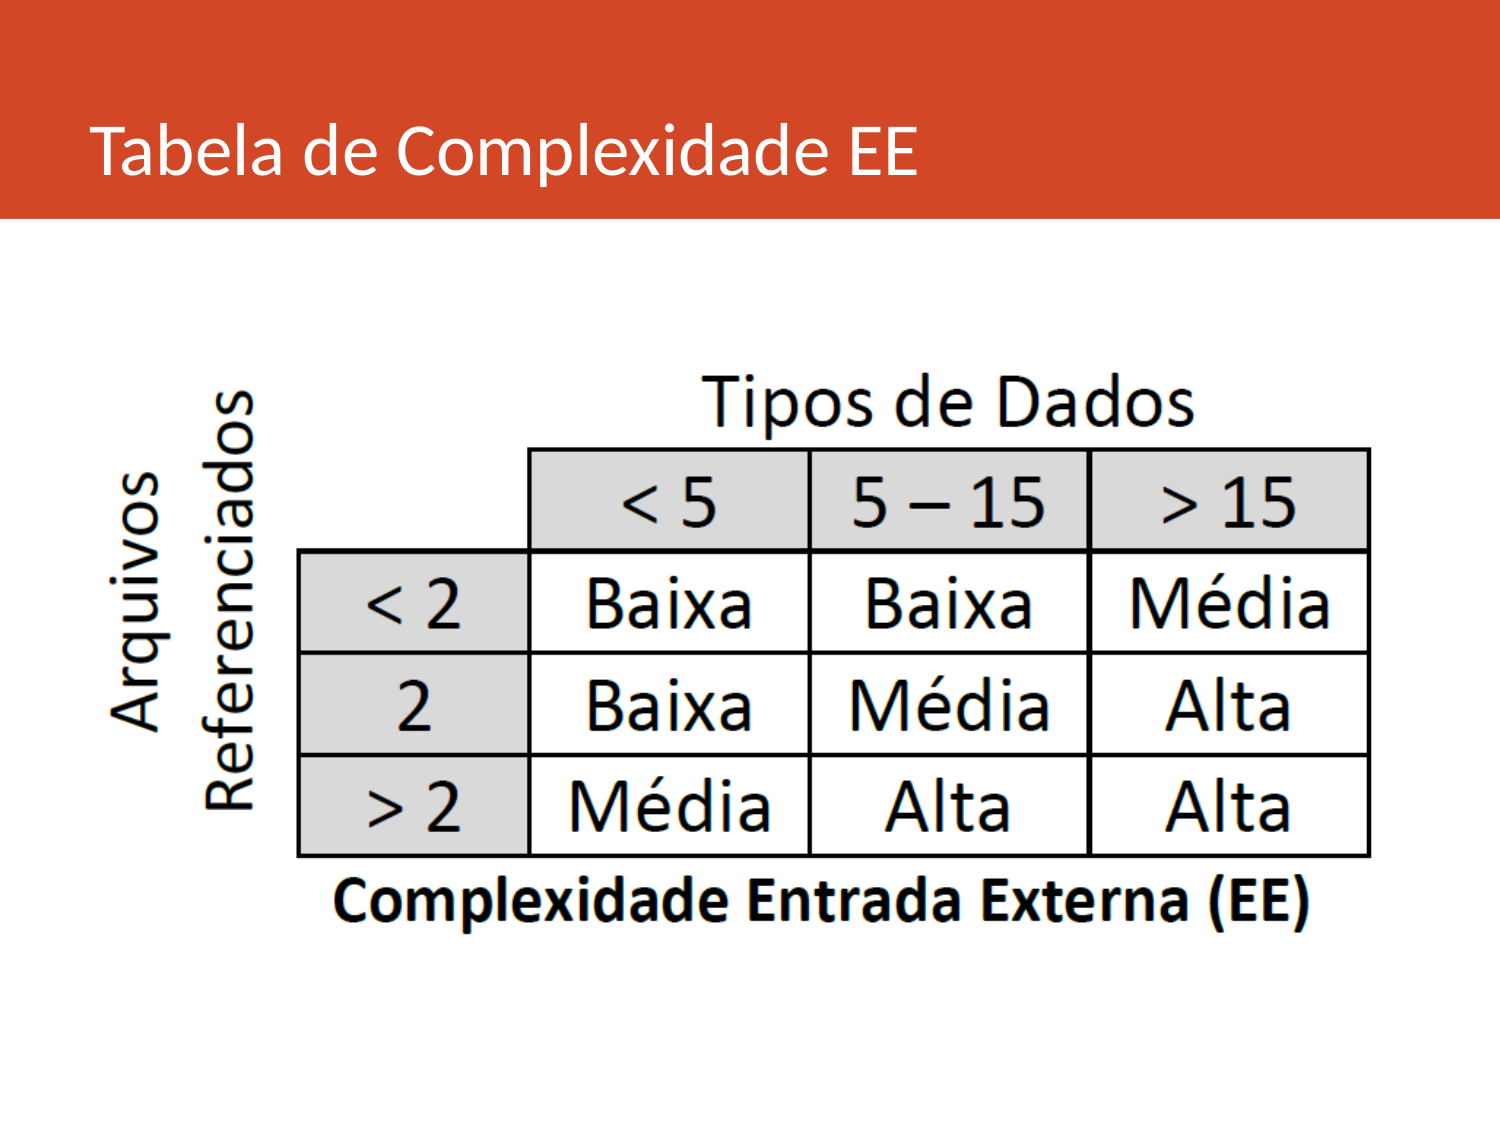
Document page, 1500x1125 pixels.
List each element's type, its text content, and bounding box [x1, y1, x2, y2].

title Tabela de Complexidade EE [74, 0, 1397, 199]
picture [85, 335, 1386, 946]
